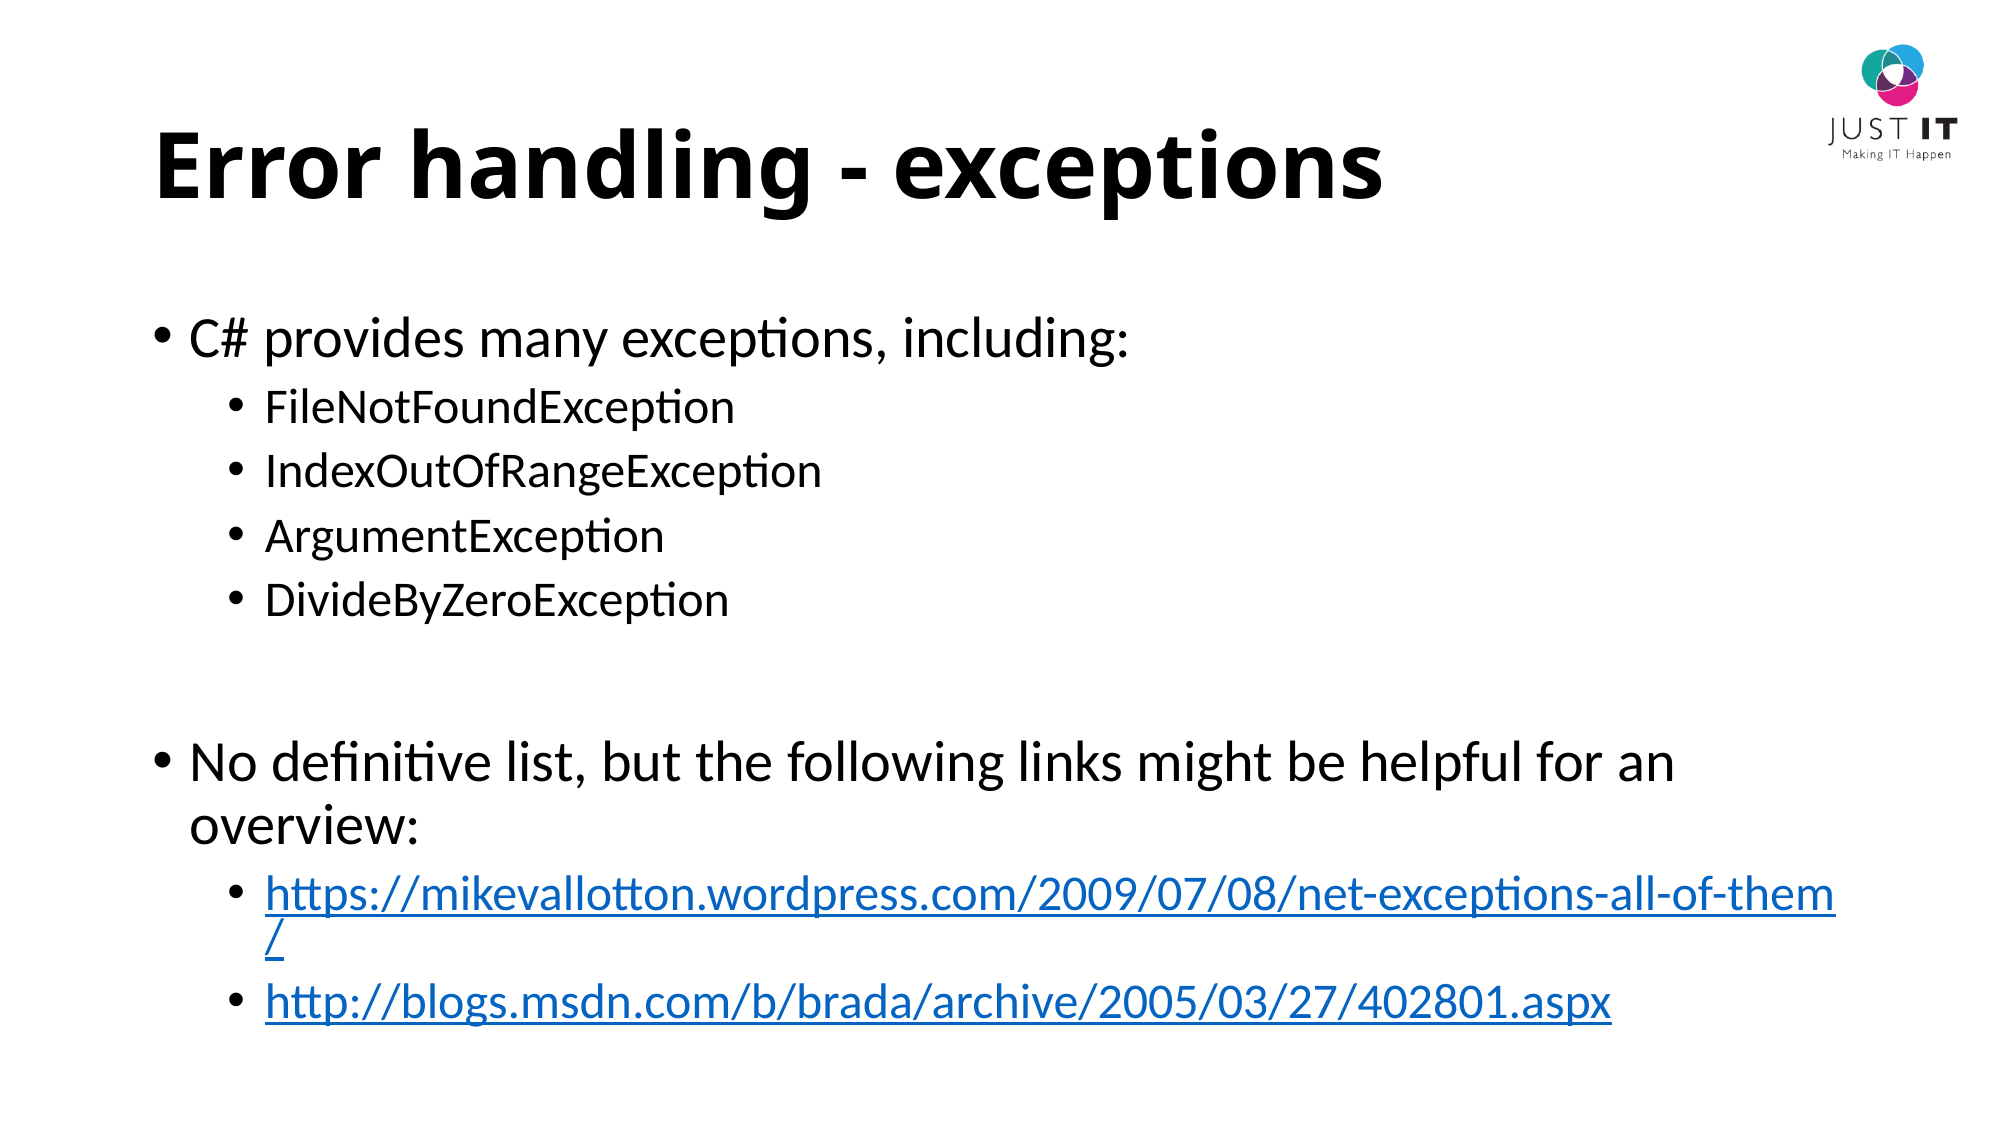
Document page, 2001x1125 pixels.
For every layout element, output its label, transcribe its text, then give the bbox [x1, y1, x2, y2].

title Error handling - exceptions [137, 59, 1863, 278]
picture [1811, 19, 1973, 180]
list C# provides many exceptions, including: FileNotFoundException IndexOutOfRangeException ArgumentException DivideByZeroException No definitive list, but the following links might be helpful for an overview: https://mikevallotton.wordpress.com/2009/07/08/net-exceptions-all-of-them/ http://blogs.msdn.com/b/brada/archive/2005/03/27/402801.aspx [137, 299, 1863, 1014]
